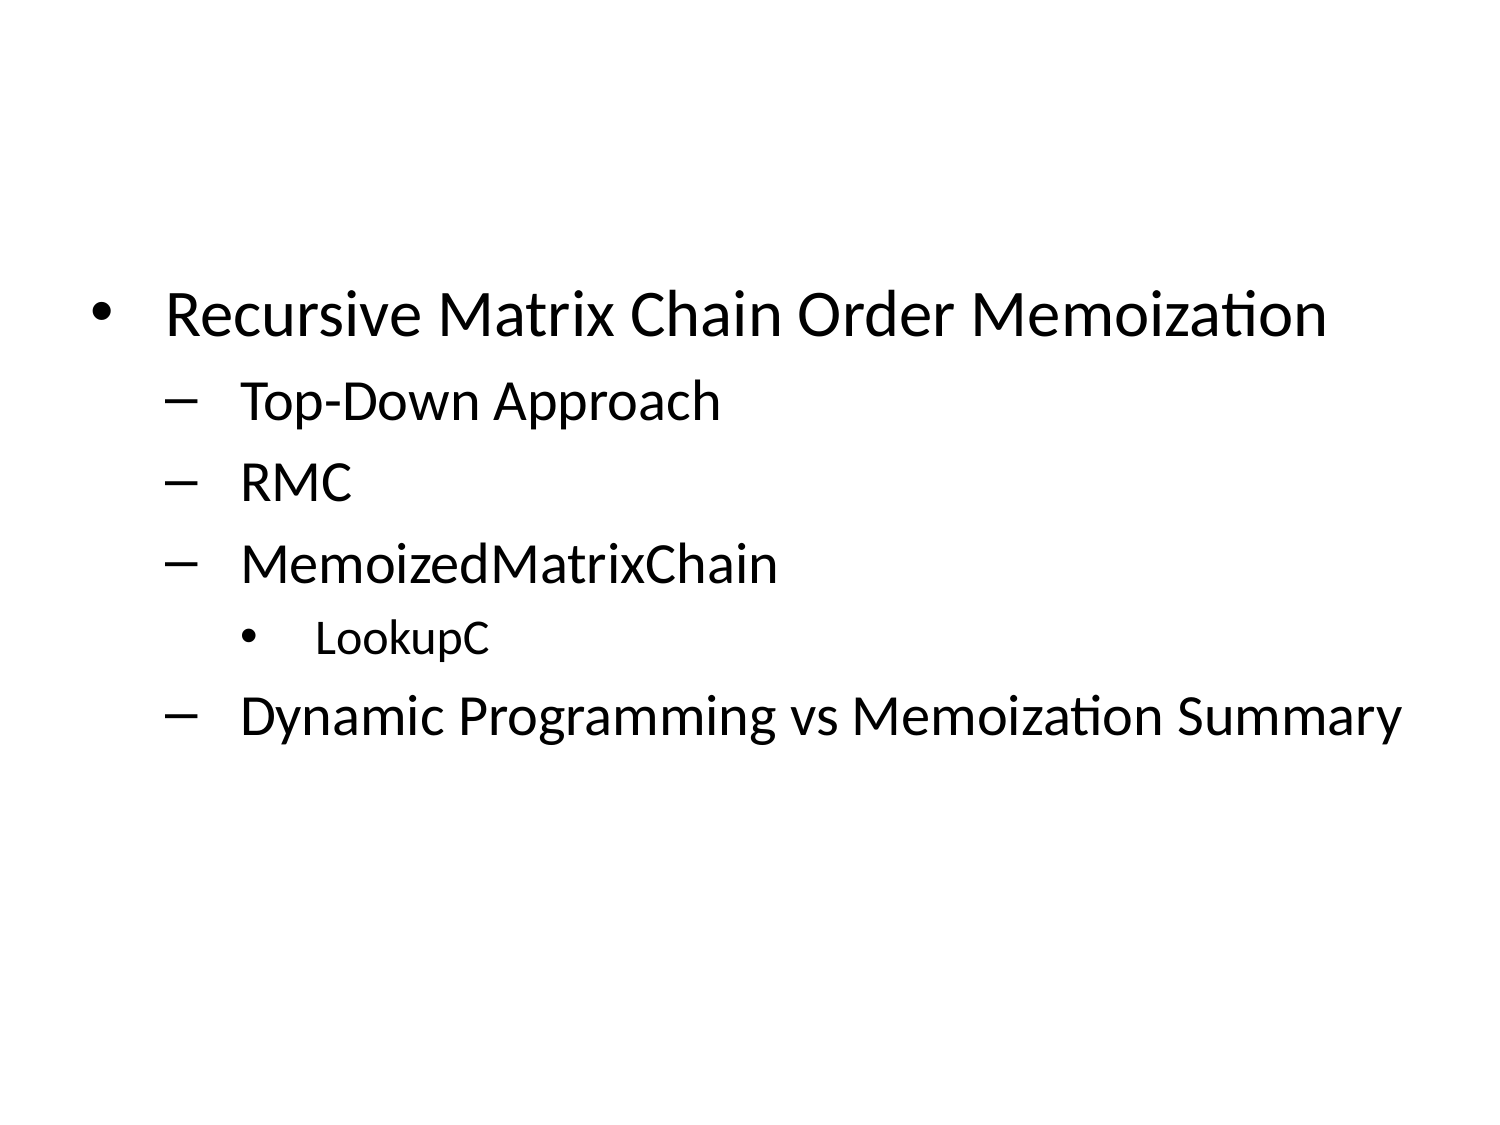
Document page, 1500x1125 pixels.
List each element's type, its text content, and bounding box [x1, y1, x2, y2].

list Recursive Matrix Chain Order Memoization Top-Down Approach RMC MemoizedMatrixChain LookupC Dynamic Programming vs Memoization Summary [75, 262, 1425, 1005]
